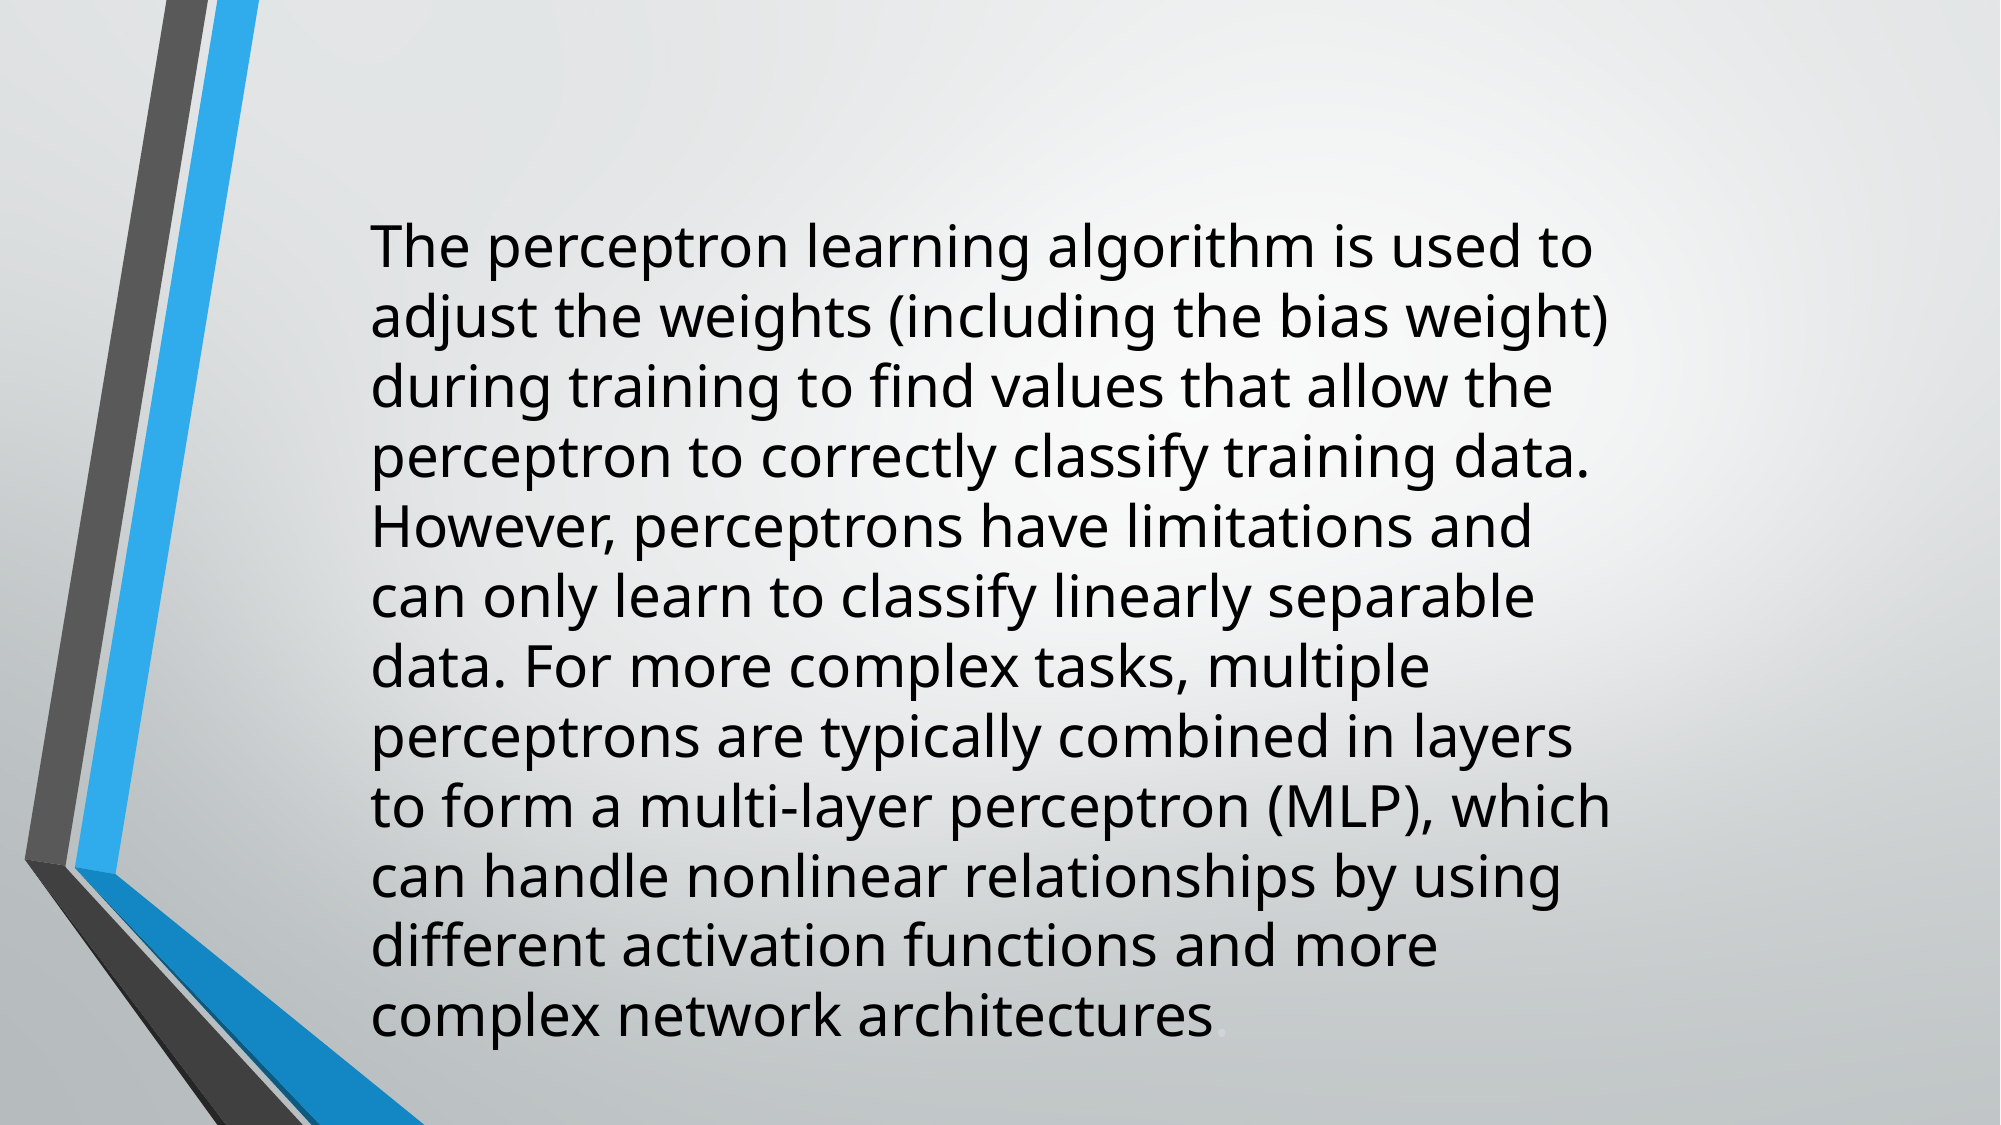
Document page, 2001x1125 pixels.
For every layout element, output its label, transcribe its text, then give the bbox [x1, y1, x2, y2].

text_box The perceptron learning algorithm is used to adjust the weights (including the bias weight) during training to find values that allow the perceptron to correctly classify training data. However, perceptrons have limitations and can only learn to classify linearly separable data. For more complex tasks, multiple perceptrons are typically combined in layers to form a multi-layer perceptron (MLP), which can handle nonlinear relationships by using different activation functions and more complex network architectures. [355, 201, 1645, 1056]
